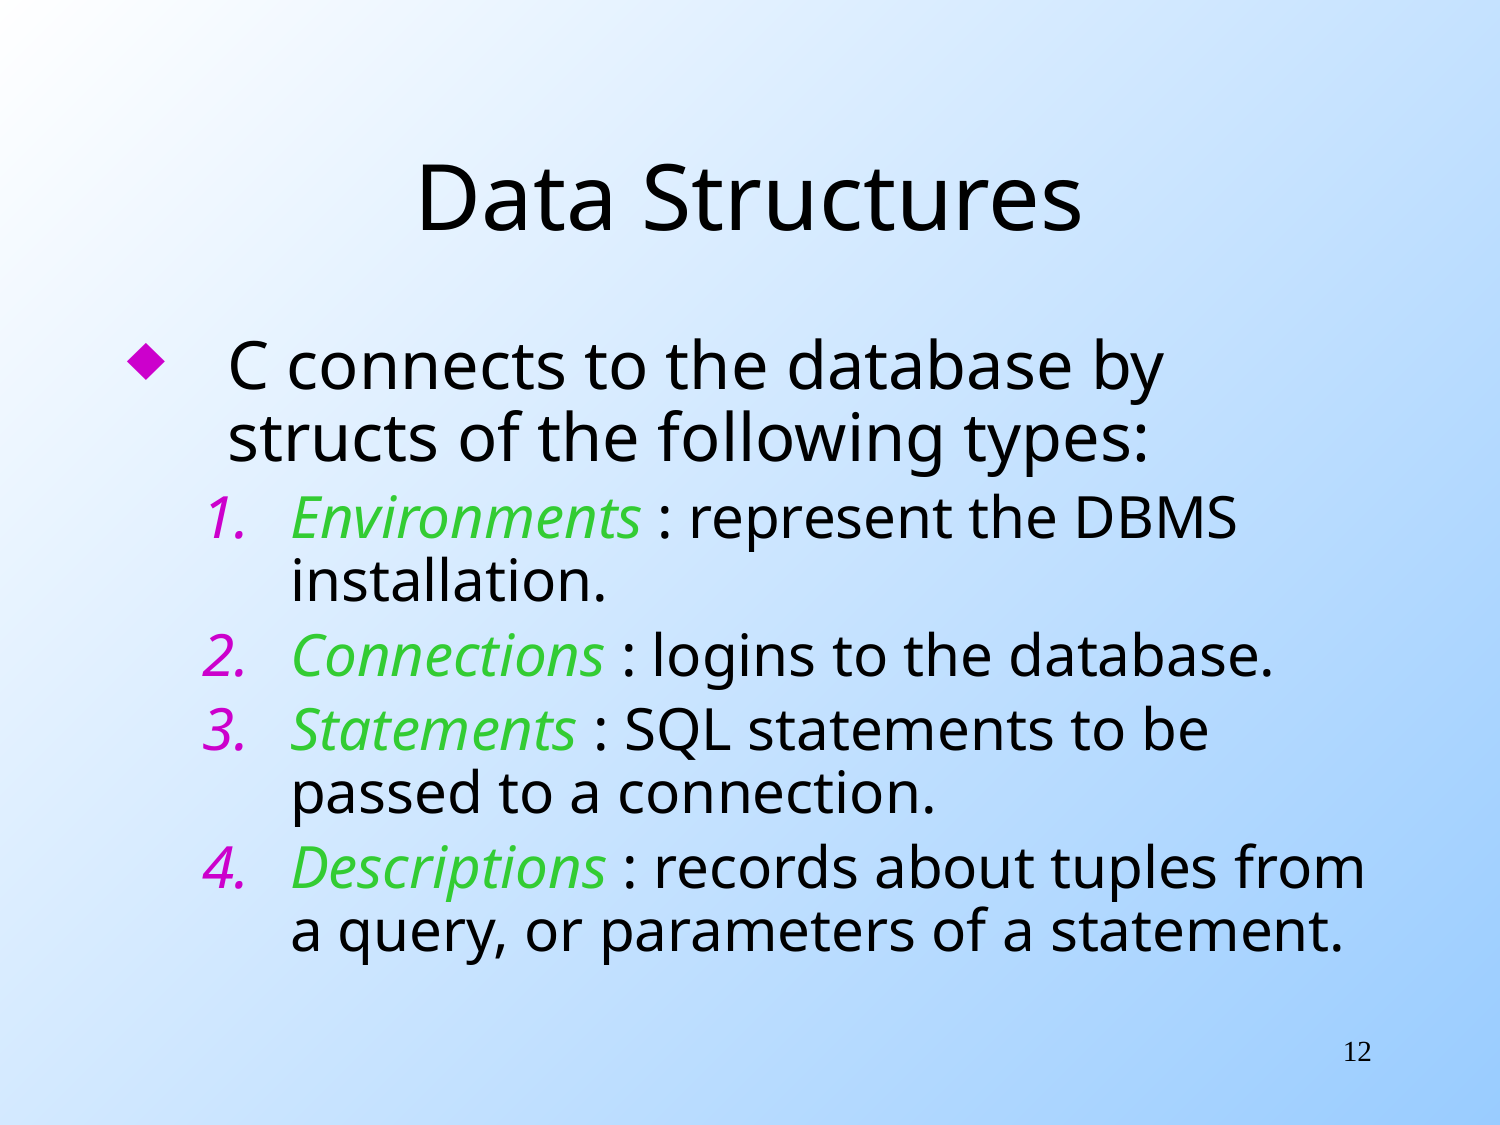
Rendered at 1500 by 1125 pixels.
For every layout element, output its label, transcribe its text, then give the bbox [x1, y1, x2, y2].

title Data Structures [112, 99, 1388, 288]
slide_number 12 [1074, 1038, 1388, 1100]
list C connects to the database by structs of the following types: Environments : represent the DBMS installation. Connections : logins to the database. Statements : SQL statements to be passed to a connection. Descriptions : records about tuples from a query, or parameters of a statement. [112, 324, 1400, 1038]
